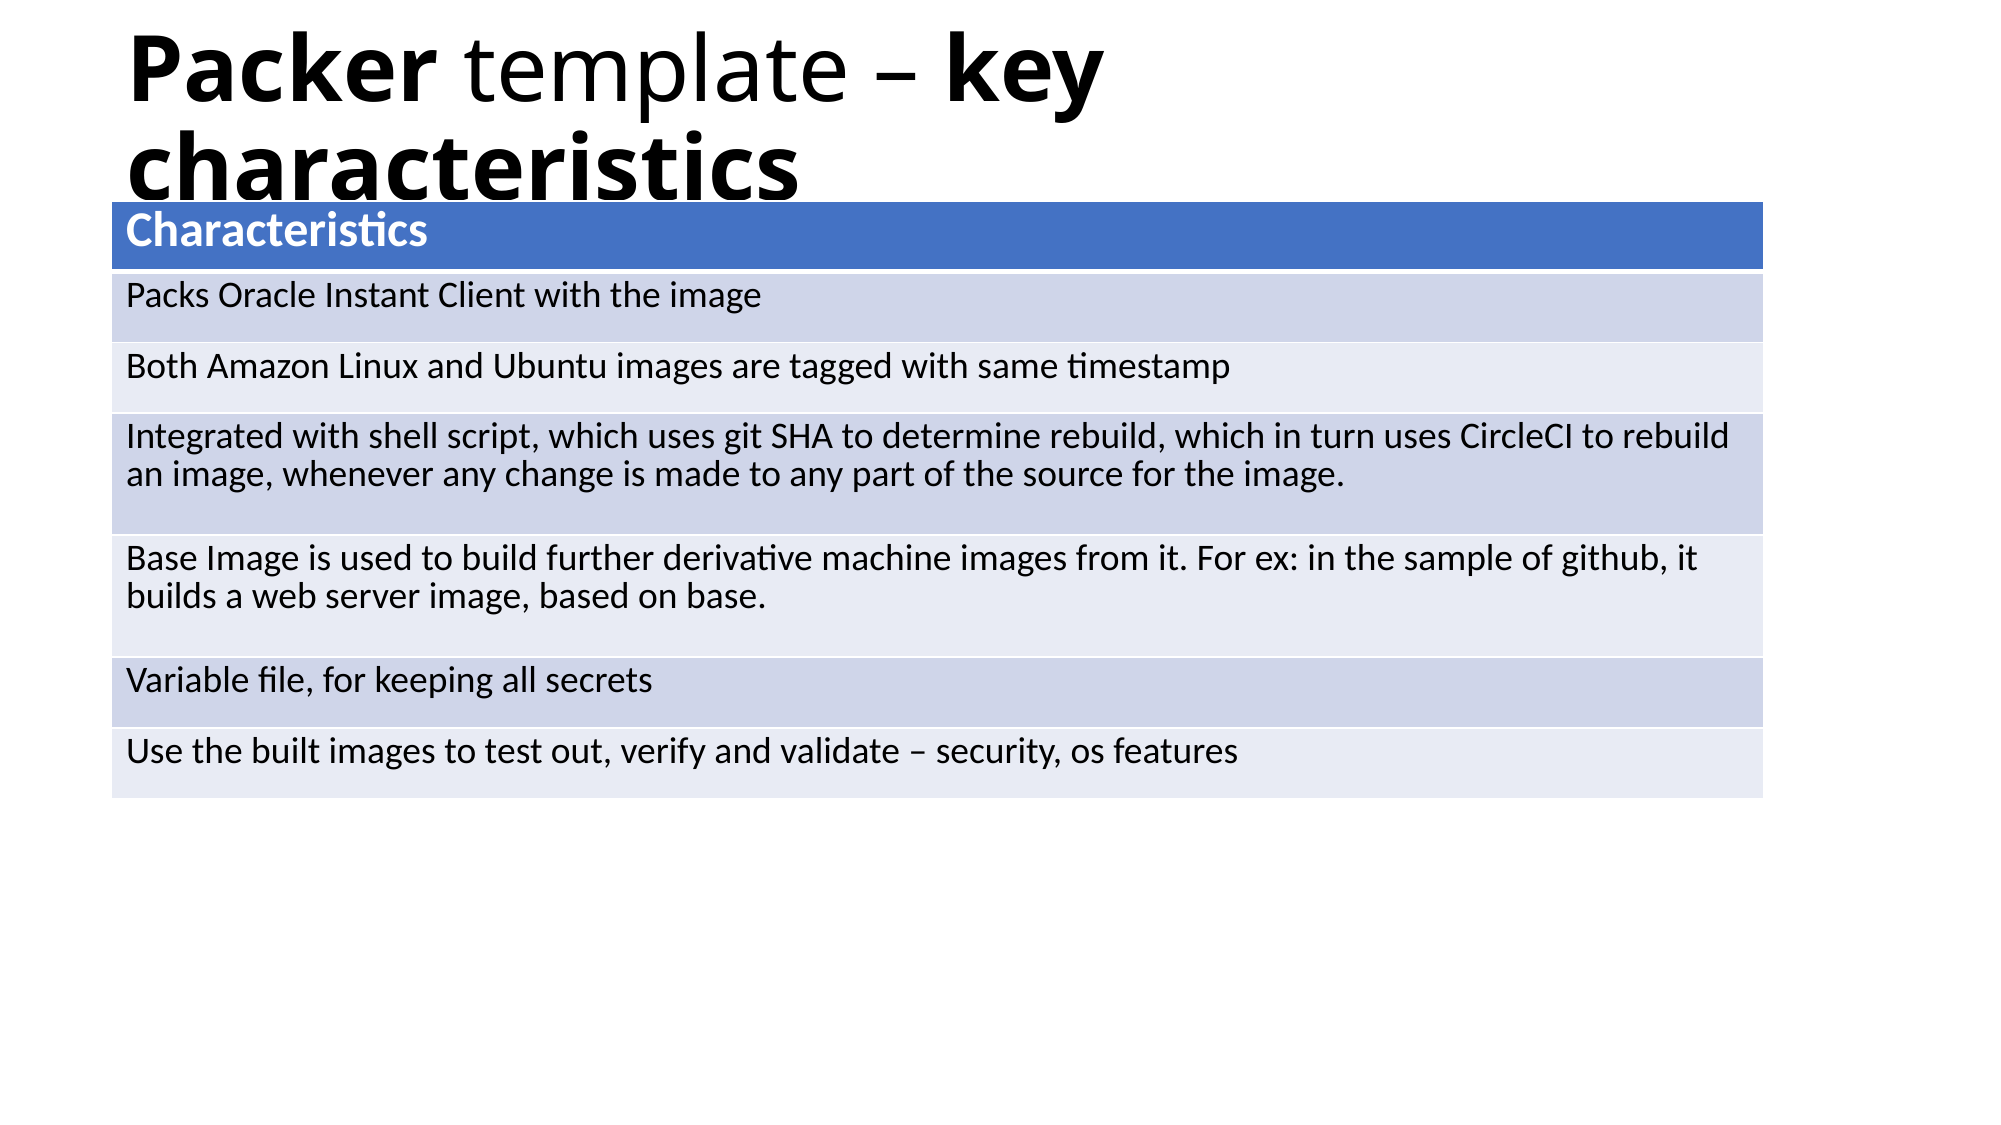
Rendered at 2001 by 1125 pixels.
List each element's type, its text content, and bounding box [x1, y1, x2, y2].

table_cell Base Image is used to build further derivative machine images from it. For ex: in the sample of github, it builds a web server image, based on base. [112, 536, 1763, 656]
table_header Characteristics [112, 202, 1763, 269]
table_cell Both Amazon Linux and Ubuntu images are tagged with same timestamp [112, 343, 1763, 412]
table_cell Variable file, for keeping all secrets [112, 658, 1763, 727]
table_cell Use the built images to test out, verify and validate – security, os features [112, 729, 1763, 798]
title Packer template – key characteristics [111, 41, 1765, 200]
table_cell Integrated with shell script, which uses git SHA to determine rebuild, which in turn uses CircleCI to rebuild an image, whenever any change is made to any part of the source for the image. [112, 414, 1763, 534]
table_cell Packs Oracle Instant Client with the image [112, 274, 1763, 342]
